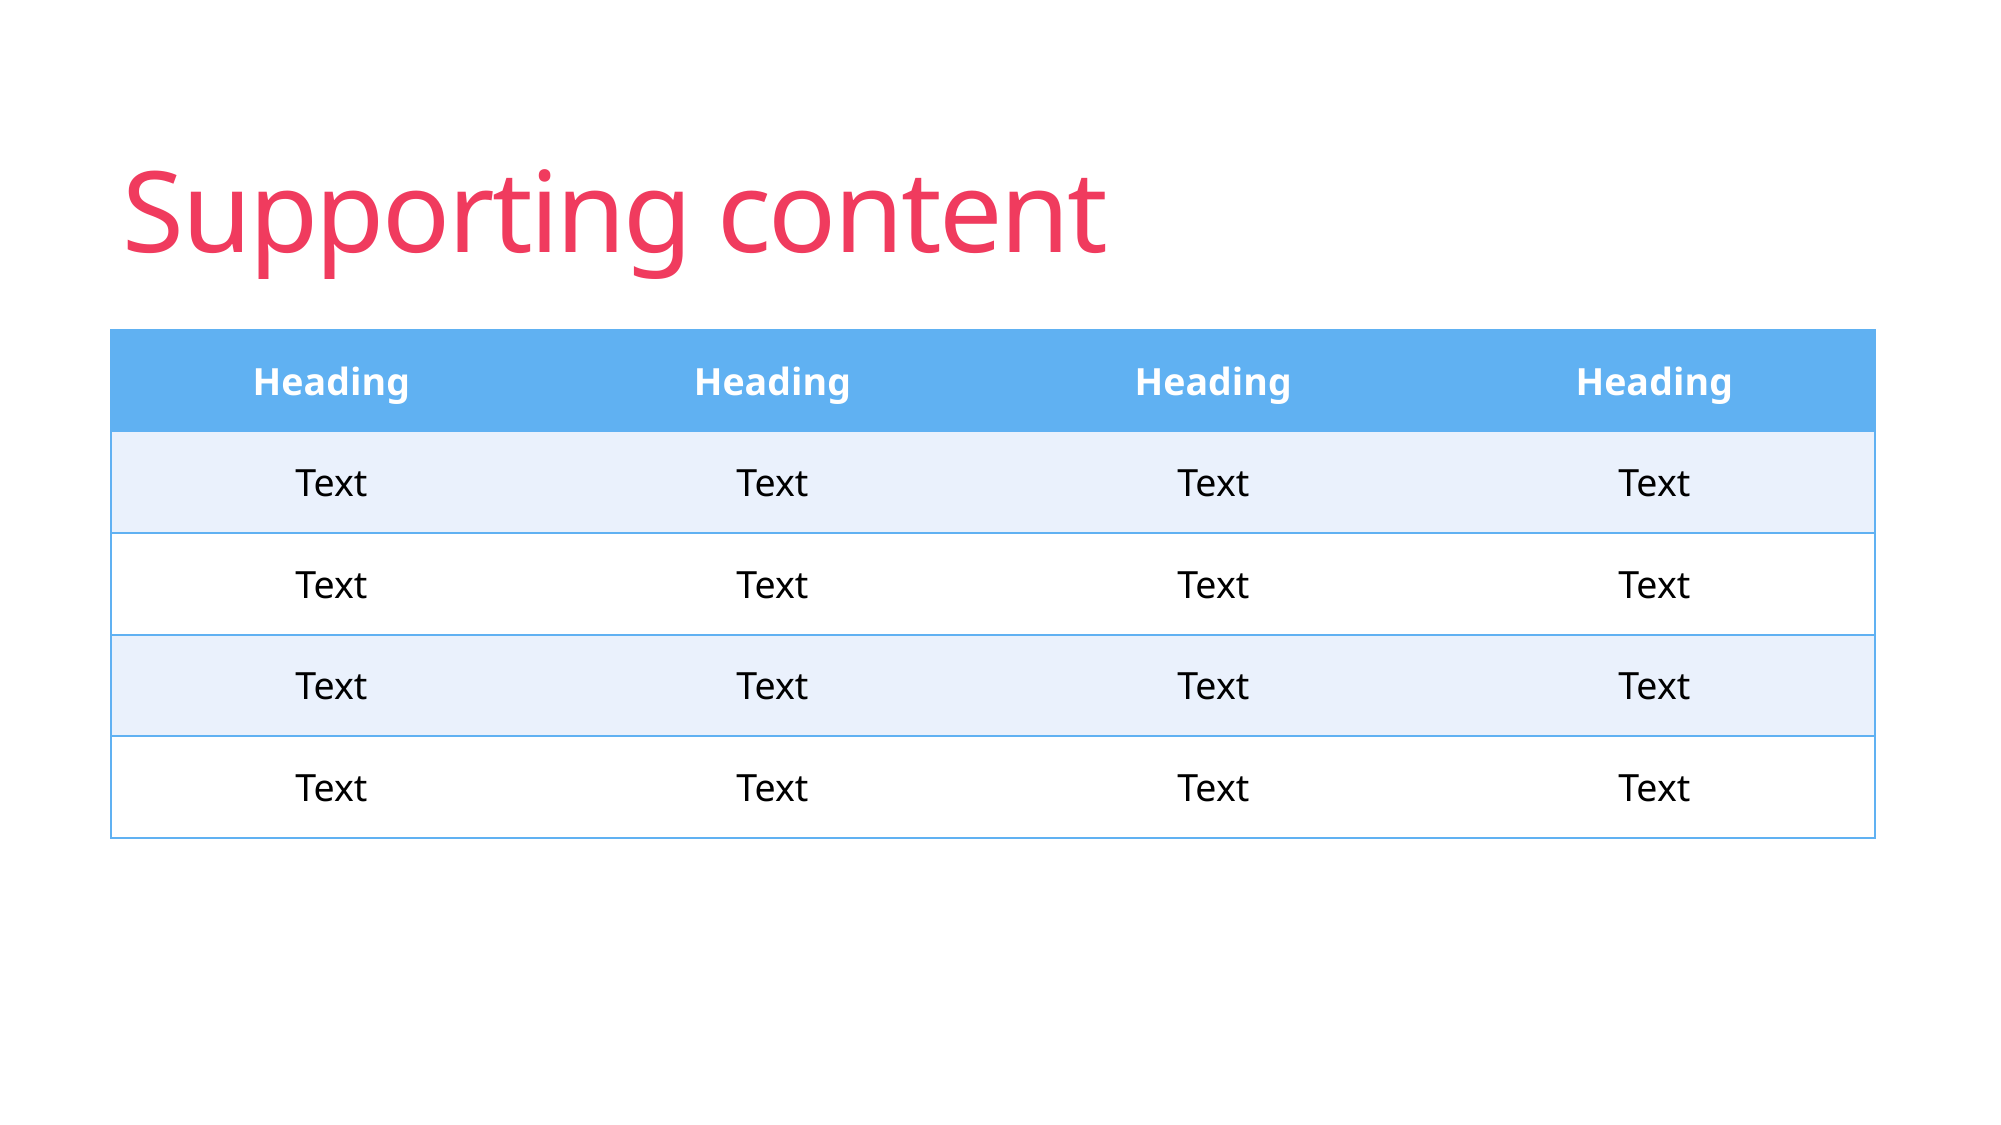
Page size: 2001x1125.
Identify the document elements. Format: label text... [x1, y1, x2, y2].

table_header Heading [993, 331, 1434, 431]
table_cell Text [112, 534, 552, 634]
table_header Heading [552, 331, 993, 431]
table_header Heading [1434, 331, 1874, 431]
table_cell Text [552, 432, 993, 532]
table_cell Text [993, 432, 1434, 532]
table_cell Text [112, 636, 552, 735]
table_cell Text [993, 534, 1434, 634]
table_cell Text [1434, 534, 1874, 634]
table_cell Text [1434, 737, 1874, 837]
table_cell Text [112, 432, 552, 532]
table_cell Text [993, 636, 1434, 735]
table_cell Text [1434, 432, 1874, 532]
table_cell Text [993, 737, 1434, 837]
table_cell Text [1434, 636, 1874, 735]
table_cell Text [552, 737, 993, 837]
table_cell Text [552, 636, 993, 735]
table_header Heading [112, 331, 552, 431]
table_cell Text [552, 534, 993, 634]
title Supporting content [107, 81, 1875, 354]
table_cell Text [112, 737, 552, 837]
